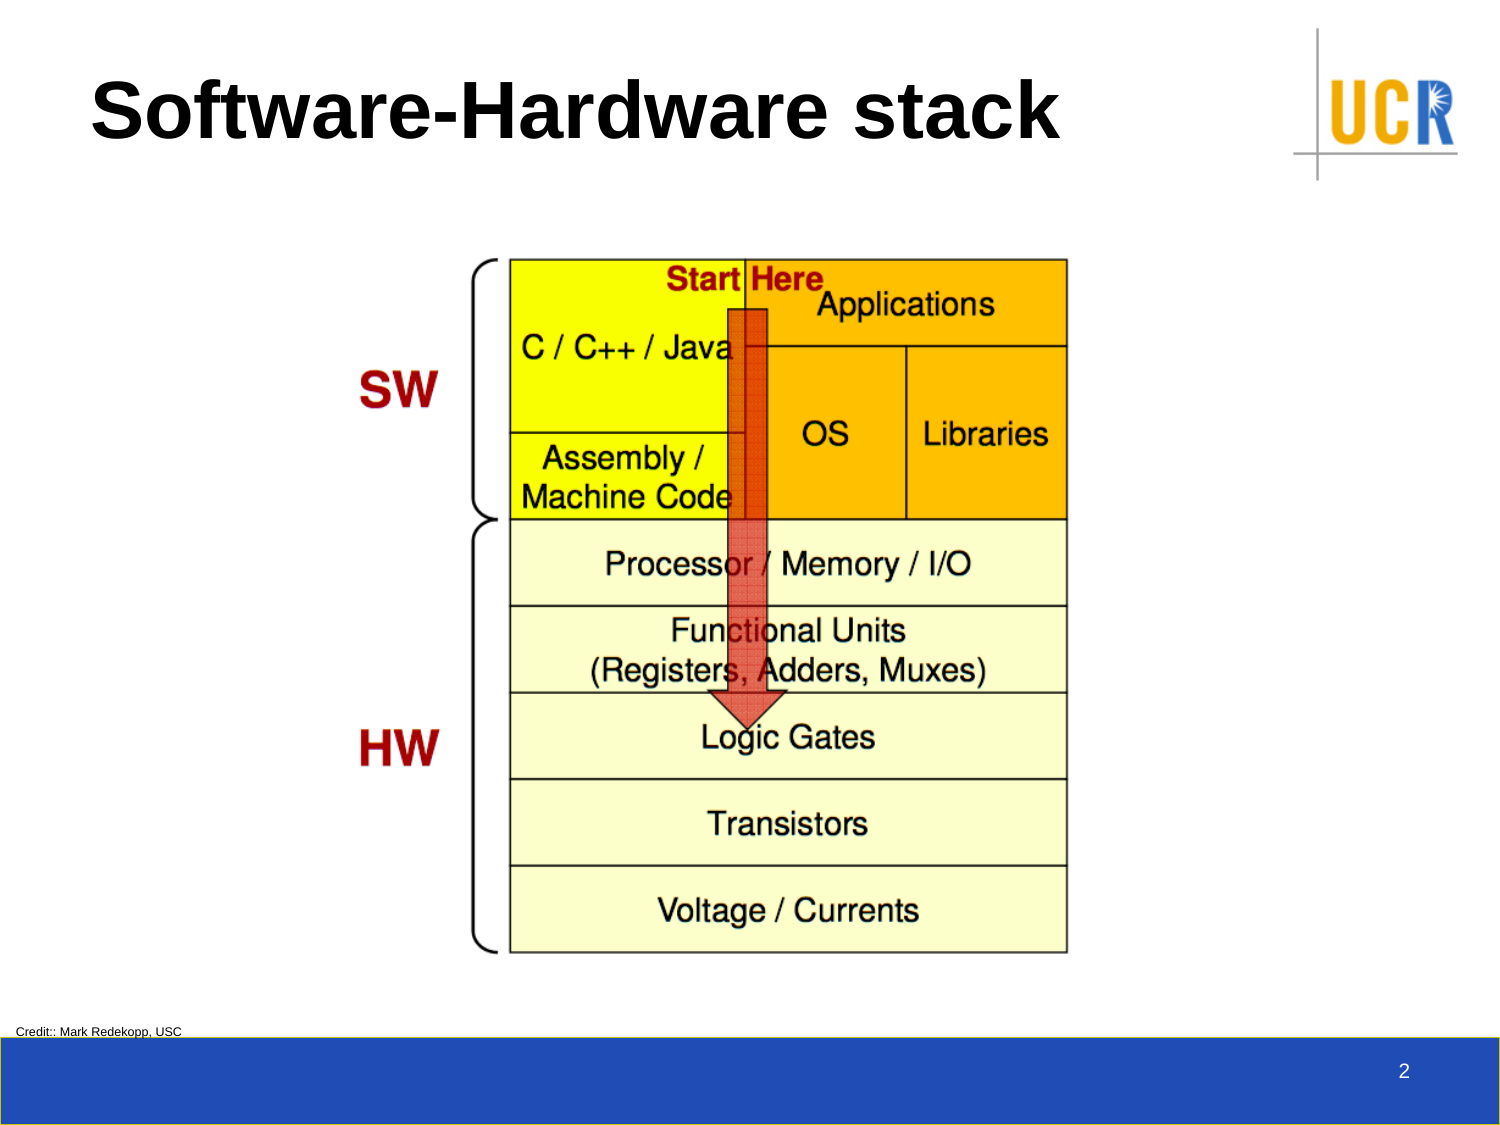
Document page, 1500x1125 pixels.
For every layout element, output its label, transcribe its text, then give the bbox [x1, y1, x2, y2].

title Software-Hardware stack [75, 37, 1300, 163]
slide_number 2 [1074, 1050, 1425, 1100]
text_box Credit:: Mark Redekopp, USC [1, 1016, 197, 1046]
picture [1282, 0, 1500, 196]
picture [349, 251, 1076, 962]
